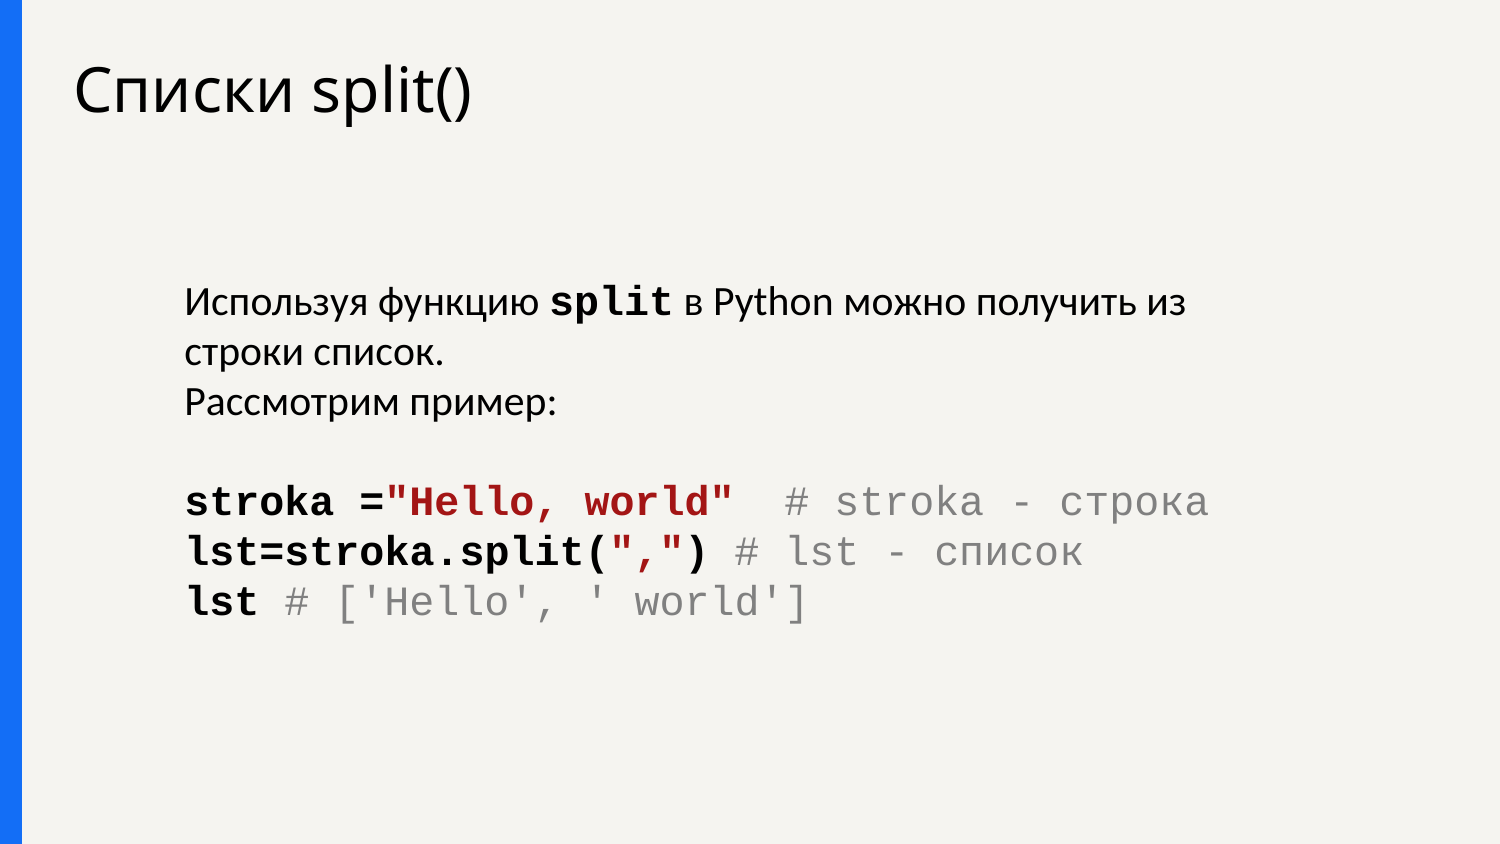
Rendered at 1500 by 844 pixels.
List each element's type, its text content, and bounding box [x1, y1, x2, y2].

text_box [0, 0, 22, 844]
text_box Используя функцию split в Python можно получить из строки список. Рассмотрим пример: stroka ="Hello, world" # stroka - строка lst=stroka.split(",") # lst - список lst # ['Hello', ' world'] [169, 216, 1237, 682]
title Списки split() [58, 34, 1324, 188]
